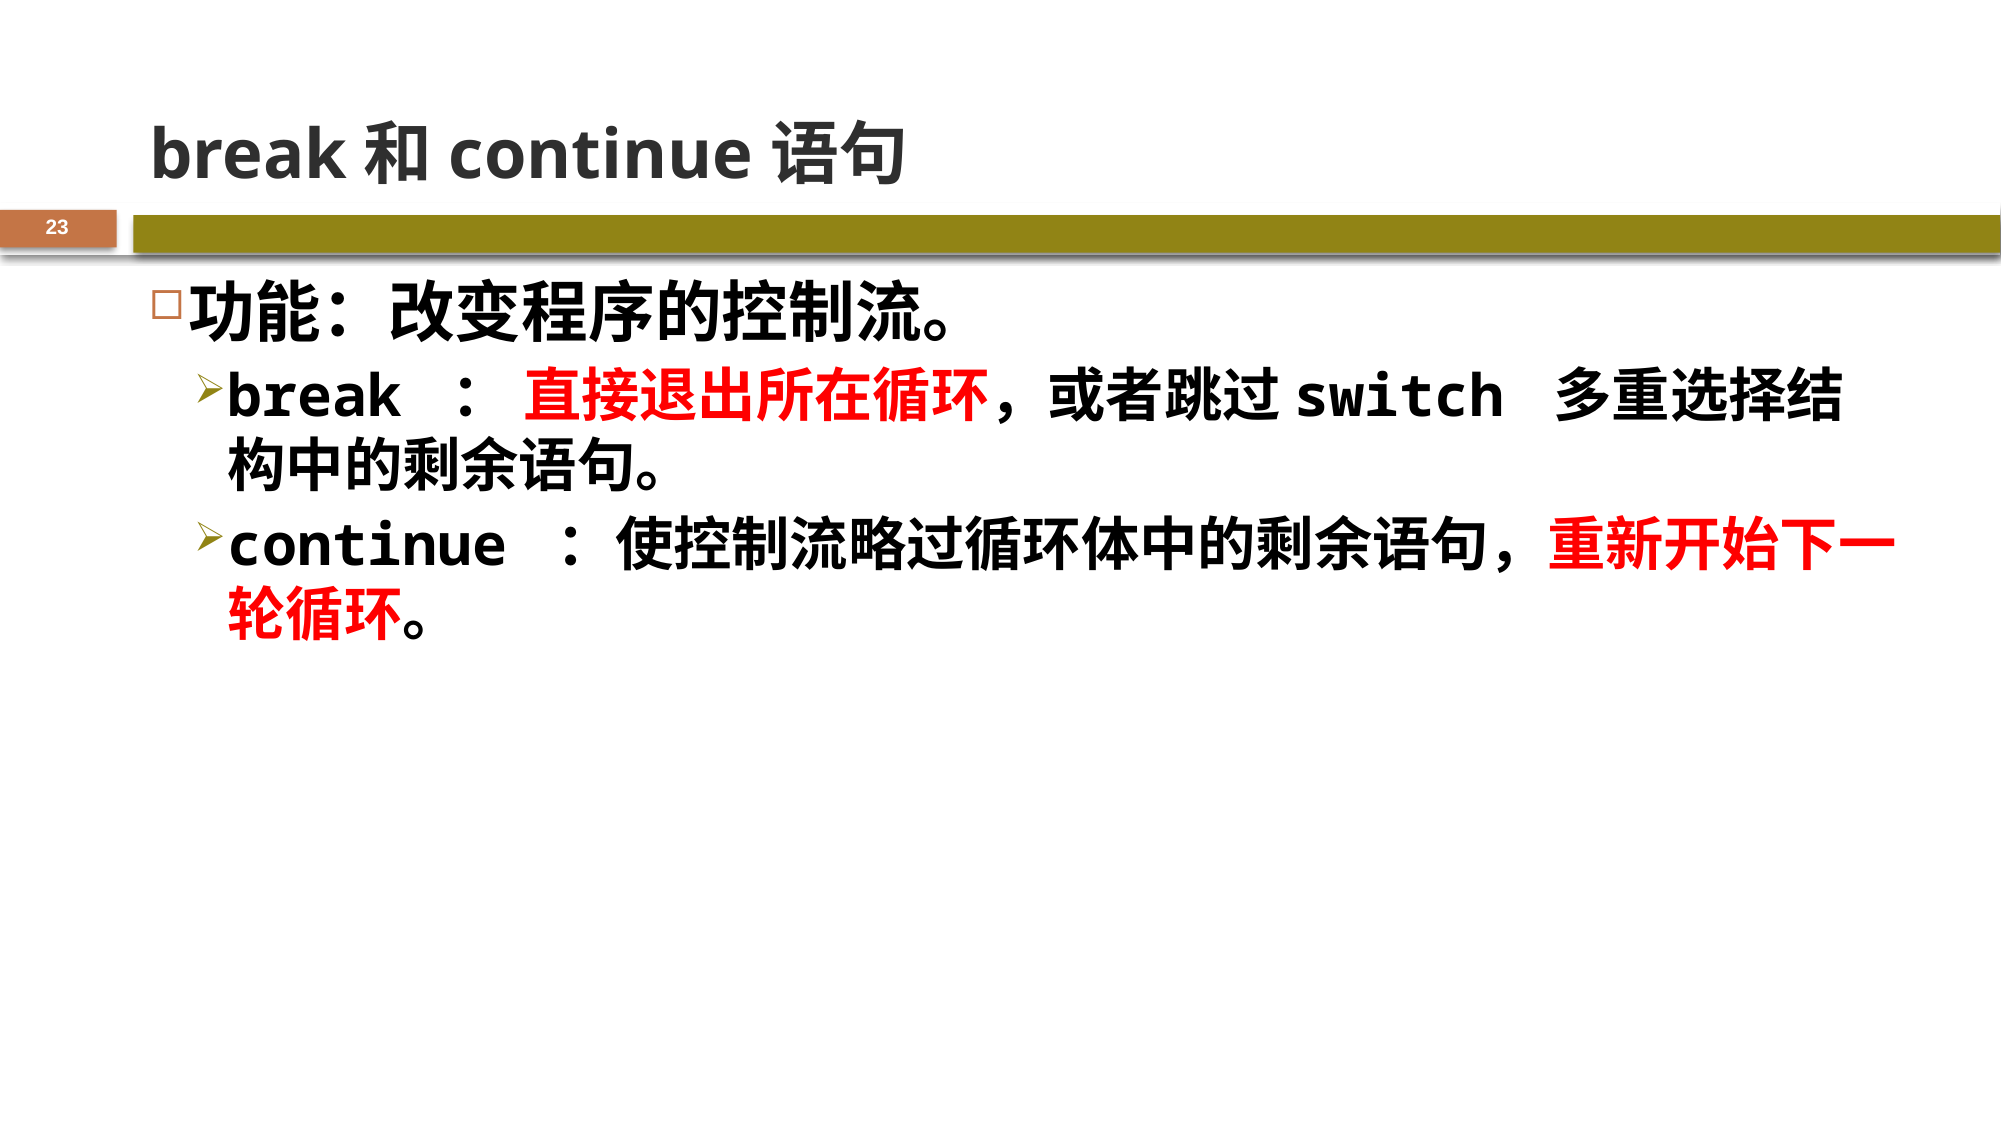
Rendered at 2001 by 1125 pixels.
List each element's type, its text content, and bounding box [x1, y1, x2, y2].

title break和continue语句 [133, 37, 1918, 201]
slide_number 23 [0, 207, 114, 248]
list 功能：改变程序的控制流。 break ： 直接退出所在循环，或者跳过switch 多重选择结构中的剩余语句。 continue ：使控制流略过循环体中的剩余语句，重新开始下一轮循环。 [133, 262, 1918, 1001]
